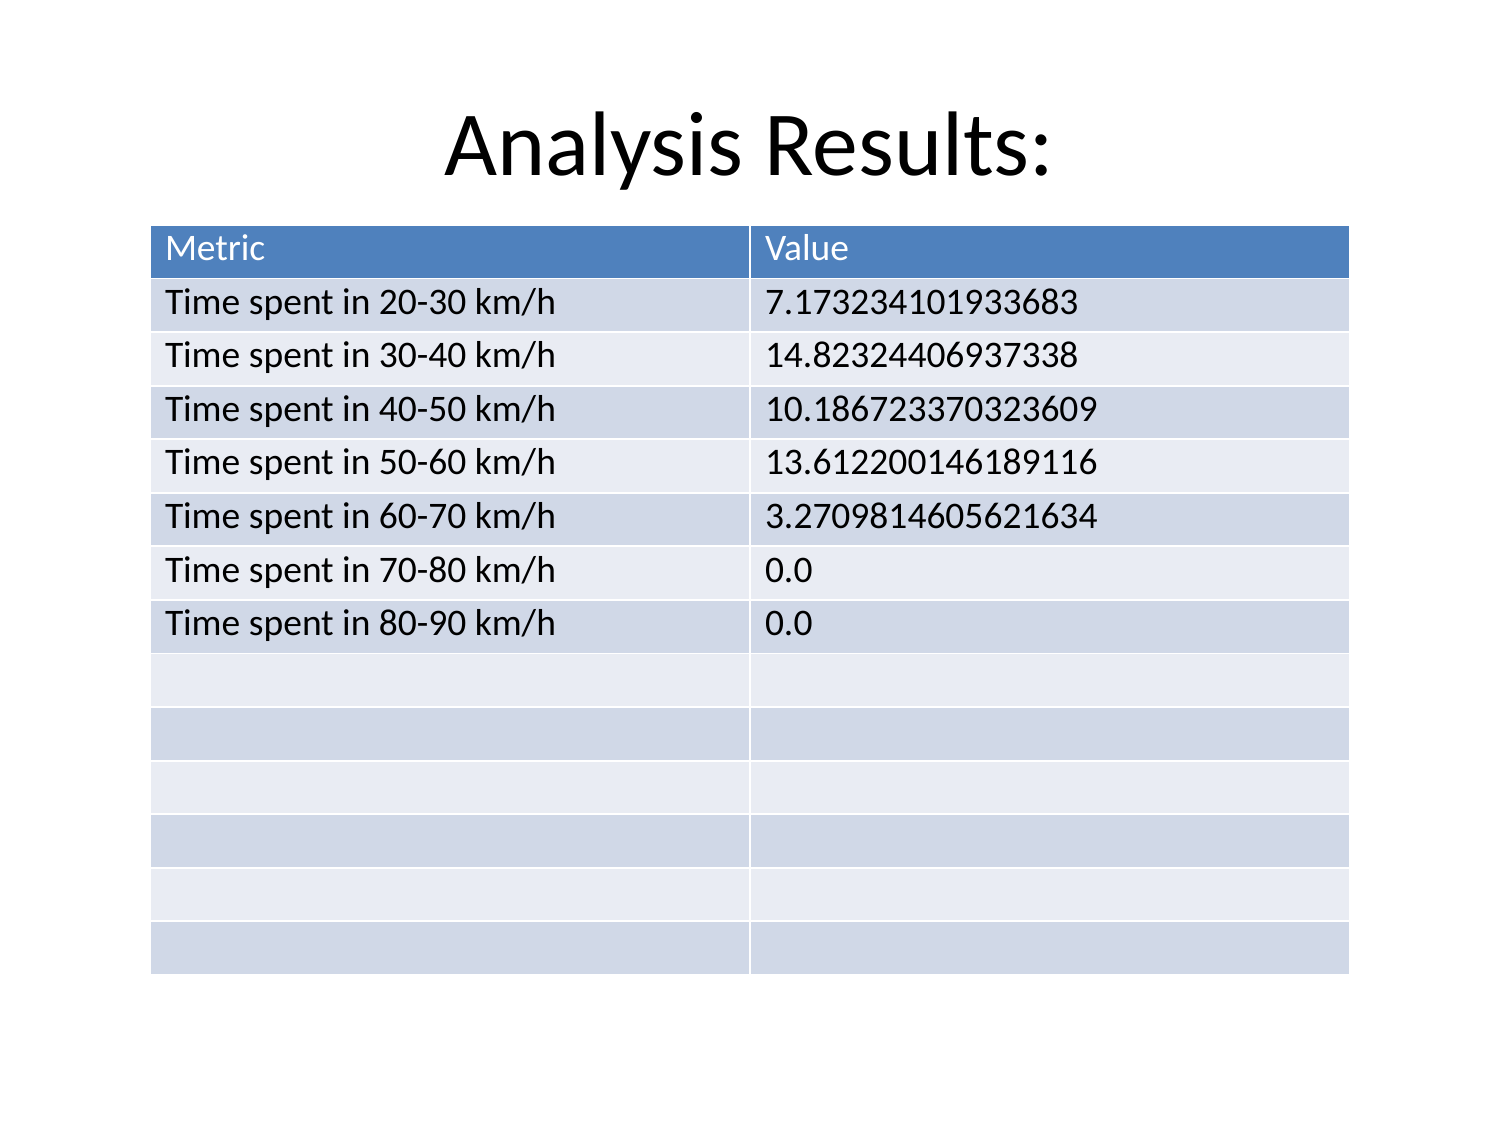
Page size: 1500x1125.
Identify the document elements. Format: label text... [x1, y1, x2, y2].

table_header Metric [151, 226, 749, 278]
table_cell 0.0 [751, 601, 1349, 653]
table_cell [751, 869, 1349, 920]
table_cell Time spent in 40-50 km/h [151, 387, 749, 438]
table_cell [751, 922, 1349, 974]
table_header Value [751, 226, 1349, 278]
table_cell [151, 869, 749, 920]
table_cell Time spent in 30-40 km/h [151, 333, 749, 385]
table_cell [751, 762, 1349, 813]
table_cell 14.82324406937338 [751, 333, 1349, 385]
table_cell 0.0 [751, 547, 1349, 599]
table_cell 13.612200146189116 [751, 440, 1349, 492]
table_cell 7.173234101933683 [751, 279, 1349, 331]
table_cell [751, 815, 1349, 867]
table_cell Time spent in 70-80 km/h [151, 547, 749, 599]
table_cell Time spent in 60-70 km/h [151, 494, 749, 545]
table_cell [751, 654, 1349, 706]
table_cell 10.186723370323609 [751, 387, 1349, 438]
table_cell Time spent in 20-30 km/h [151, 279, 749, 331]
table_cell [151, 708, 749, 760]
table_cell [151, 654, 749, 706]
table_cell Time spent in 50-60 km/h [151, 440, 749, 492]
table_cell [151, 922, 749, 974]
table_cell [151, 762, 749, 813]
table_cell Time spent in 80-90 km/h [151, 601, 749, 653]
table_cell 3.2709814605621634 [751, 494, 1349, 545]
table_cell [751, 708, 1349, 760]
table_cell [151, 815, 749, 867]
title Analysis Results: [75, 45, 1425, 233]
